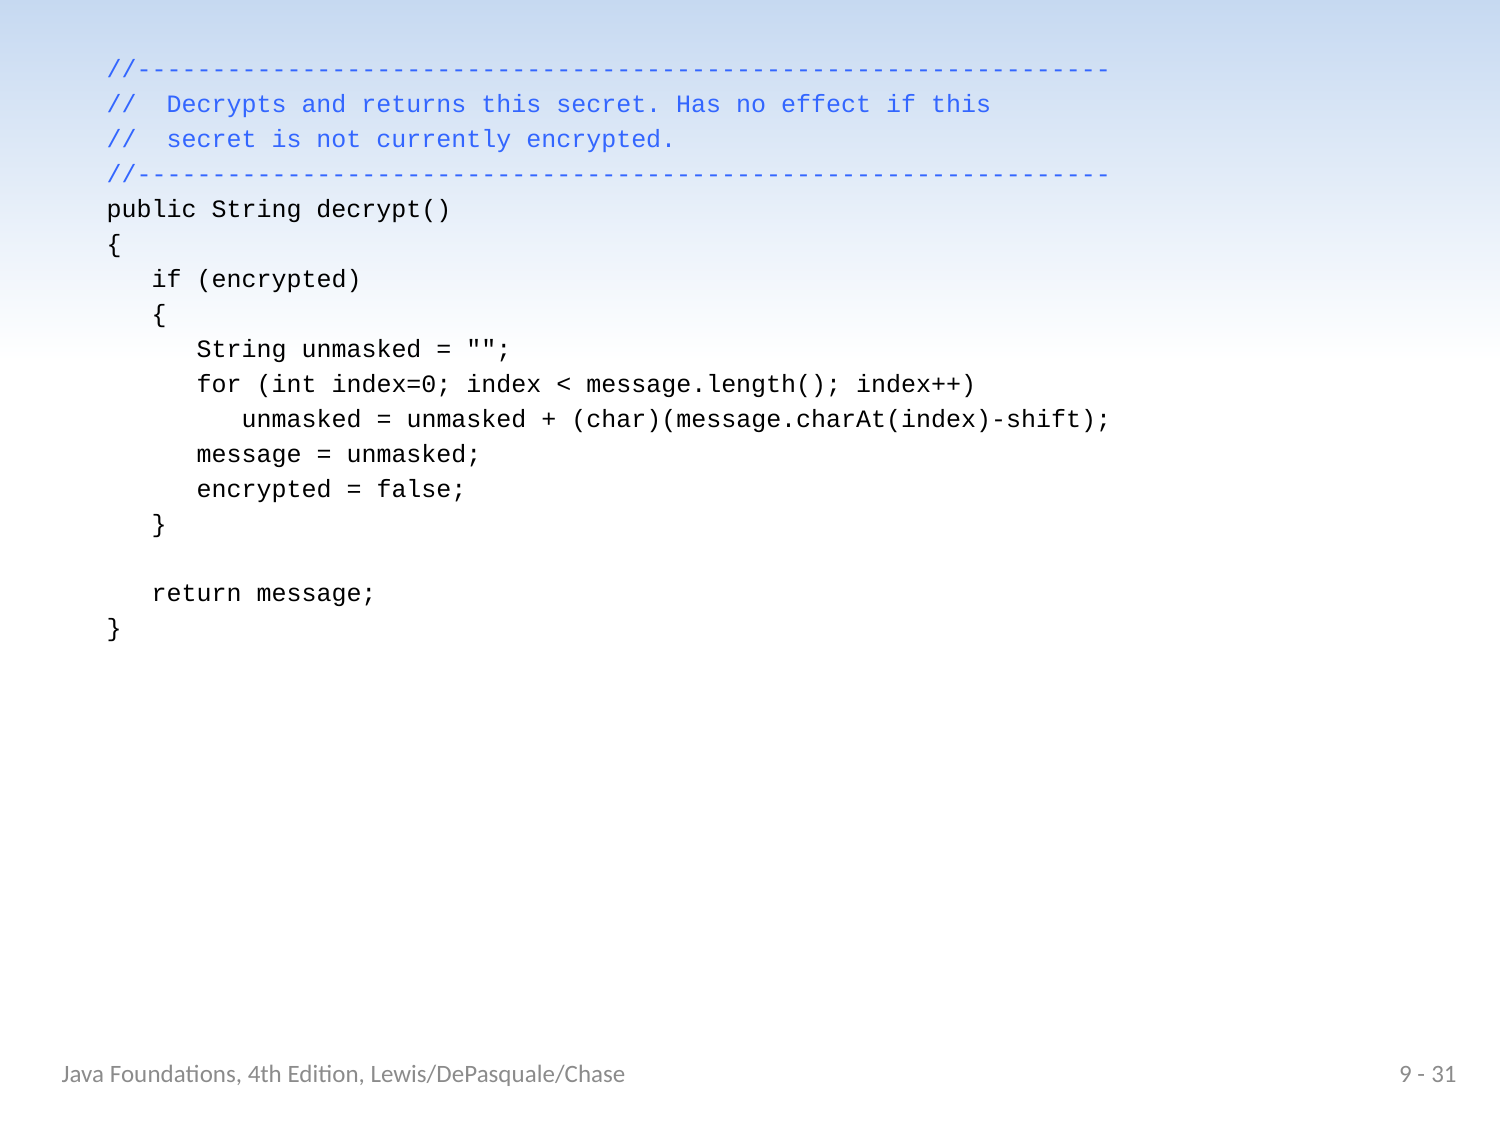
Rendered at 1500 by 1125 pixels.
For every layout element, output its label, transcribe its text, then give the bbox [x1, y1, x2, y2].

list //----------------------------------------------------------------- // Decrypts and returns this secret. Has no effect if this // secret is not currently encrypted. //----------------------------------------------------------------- public String decrypt() { if (encrypted) { String unmasked = ""; for (int index=0; index < message.length(); index++) unmasked = unmasked + (char)(message.charAt(index)-shift); message = unmasked; encrypted = false; } return message; } [46, 45, 1473, 1043]
footer Java Foundations, 4th Edition, Lewis/DePasquale/Chase [46, 1042, 1122, 1103]
slide_number 9 - 31 [1122, 1042, 1472, 1103]
